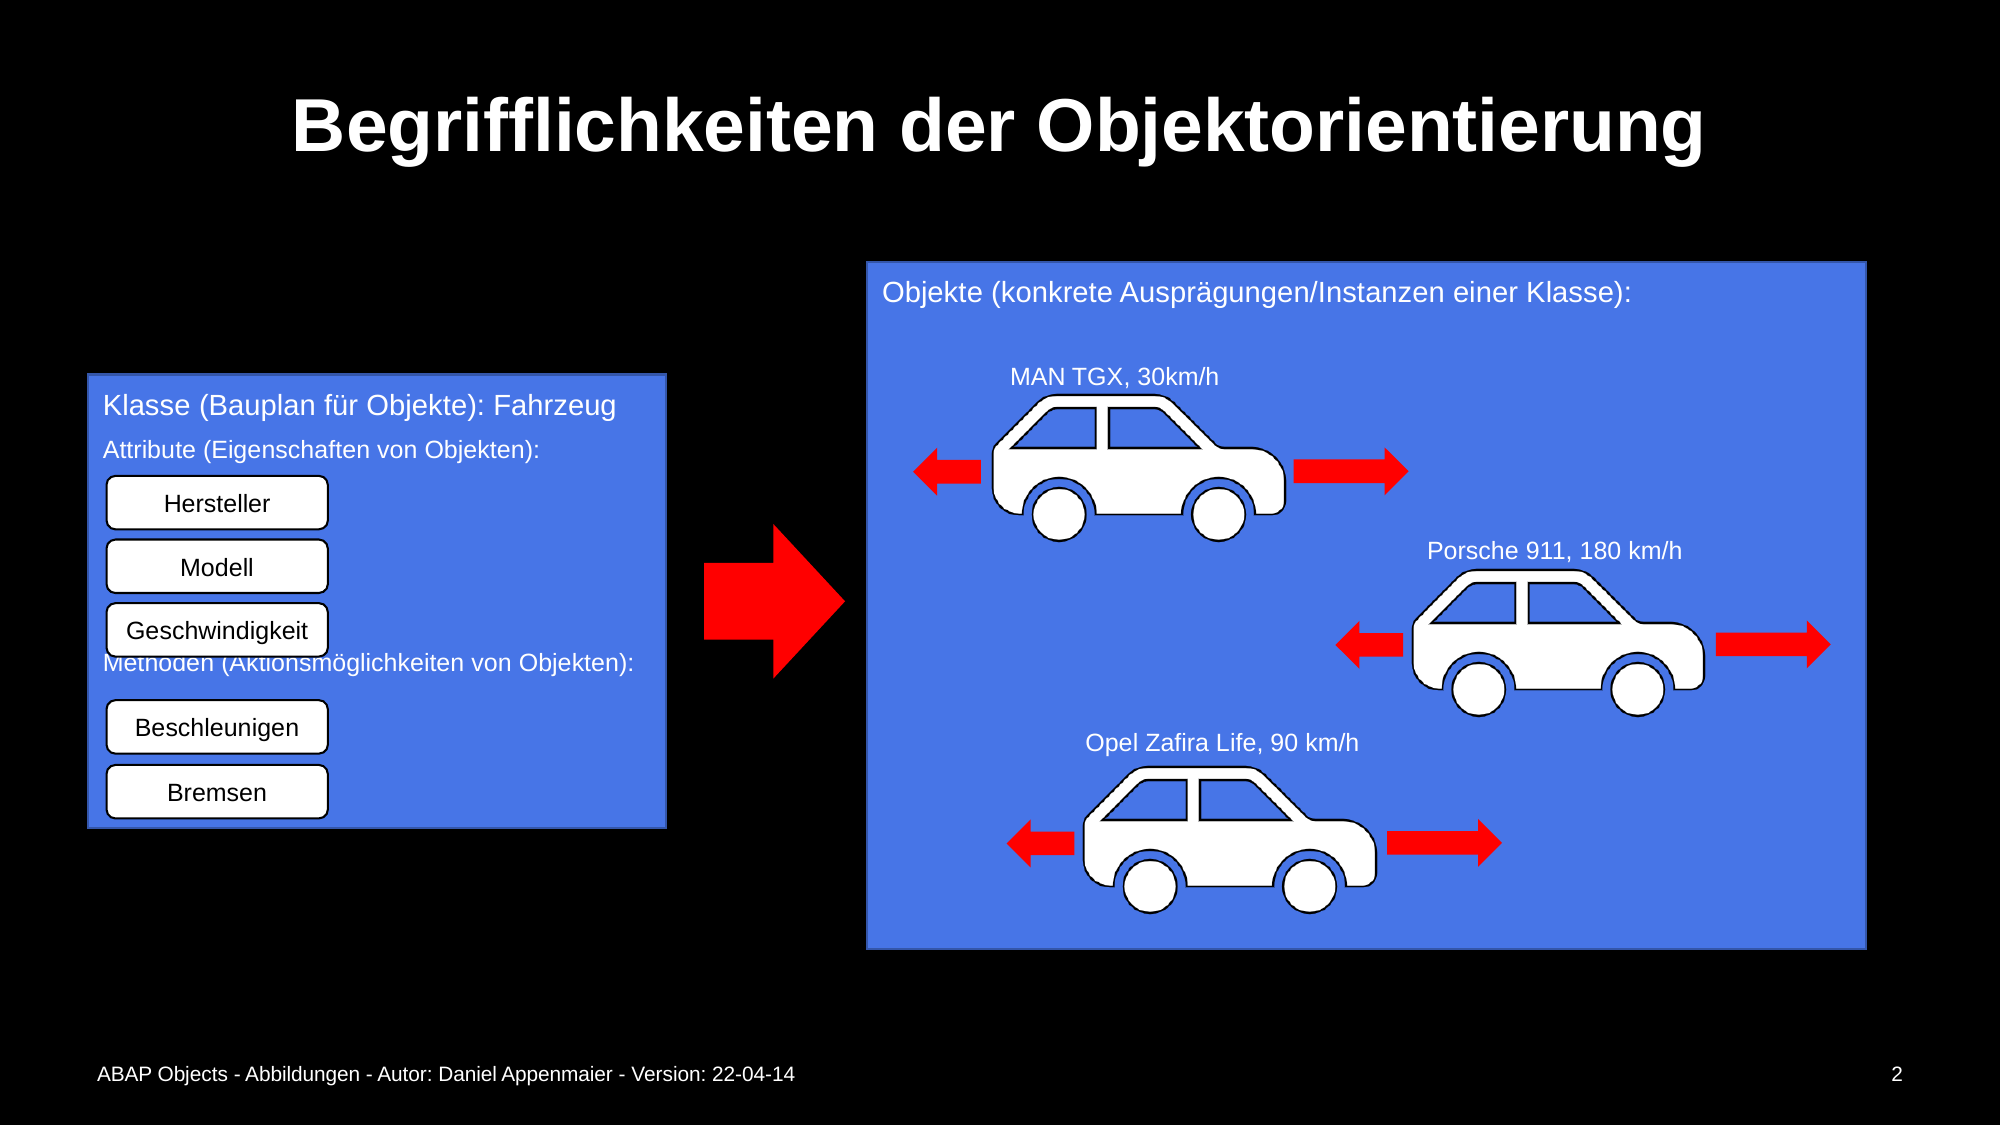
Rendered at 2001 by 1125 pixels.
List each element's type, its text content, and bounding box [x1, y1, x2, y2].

text_box Beschleunigen [105, 699, 329, 755]
slide_number 2 [1798, 1042, 1918, 1103]
text_box [1006, 819, 1070, 868]
text_box [704, 524, 846, 679]
text_box [913, 447, 979, 496]
text_box Bremsen [105, 763, 329, 820]
text_box [1298, 447, 1409, 496]
text_box [1335, 620, 1399, 669]
picture [1399, 483, 1717, 802]
footer ABAP Objects - Abbildungen - Autor: Daniel Appenmaier - Version: 22-04-14 [82, 1042, 1798, 1103]
picture [979, 308, 1298, 627]
text_box Objekte (konkrete Ausprägungen/Instanzen einer Klasse): [866, 261, 1867, 950]
text_box Geschwindigkeit [105, 602, 329, 658]
text_box [1389, 818, 1503, 867]
title Begrifflichkeiten der Objektorientierung [80, 36, 1920, 220]
text_box Modell [105, 538, 329, 595]
picture [1070, 680, 1389, 999]
text_box Klasse (Bauplan für Objekte): Fahrzeug Attribute (Eigenschaften von Objekten): Methoden (Aktionsmöglichkeiten von Objekten): [87, 373, 667, 829]
text_box Hersteller [105, 474, 329, 531]
text_box [1717, 620, 1831, 669]
